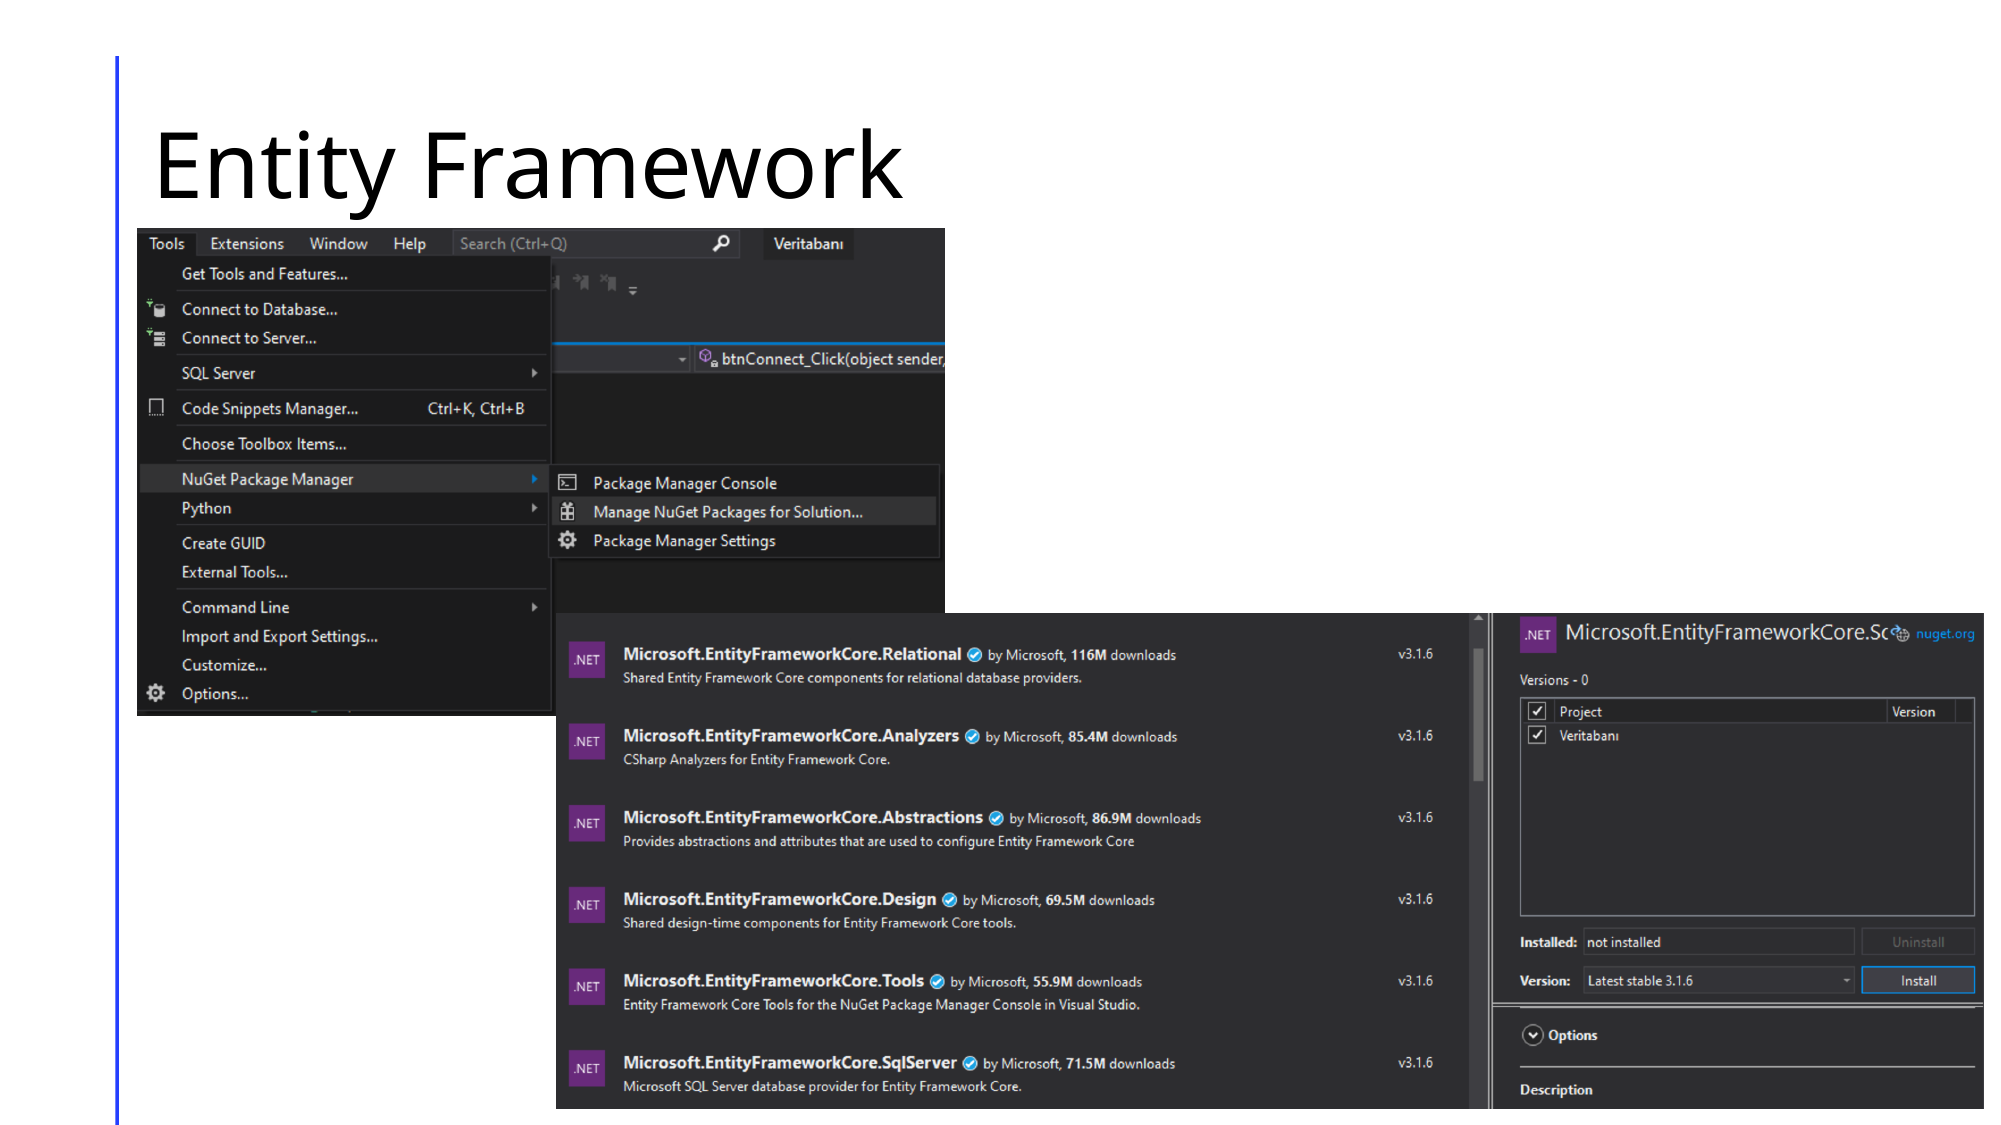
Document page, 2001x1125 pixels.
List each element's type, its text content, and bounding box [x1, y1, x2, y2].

picture [137, 228, 945, 716]
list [556, 613, 1984, 1109]
title Entity Framework [137, 59, 1863, 278]
